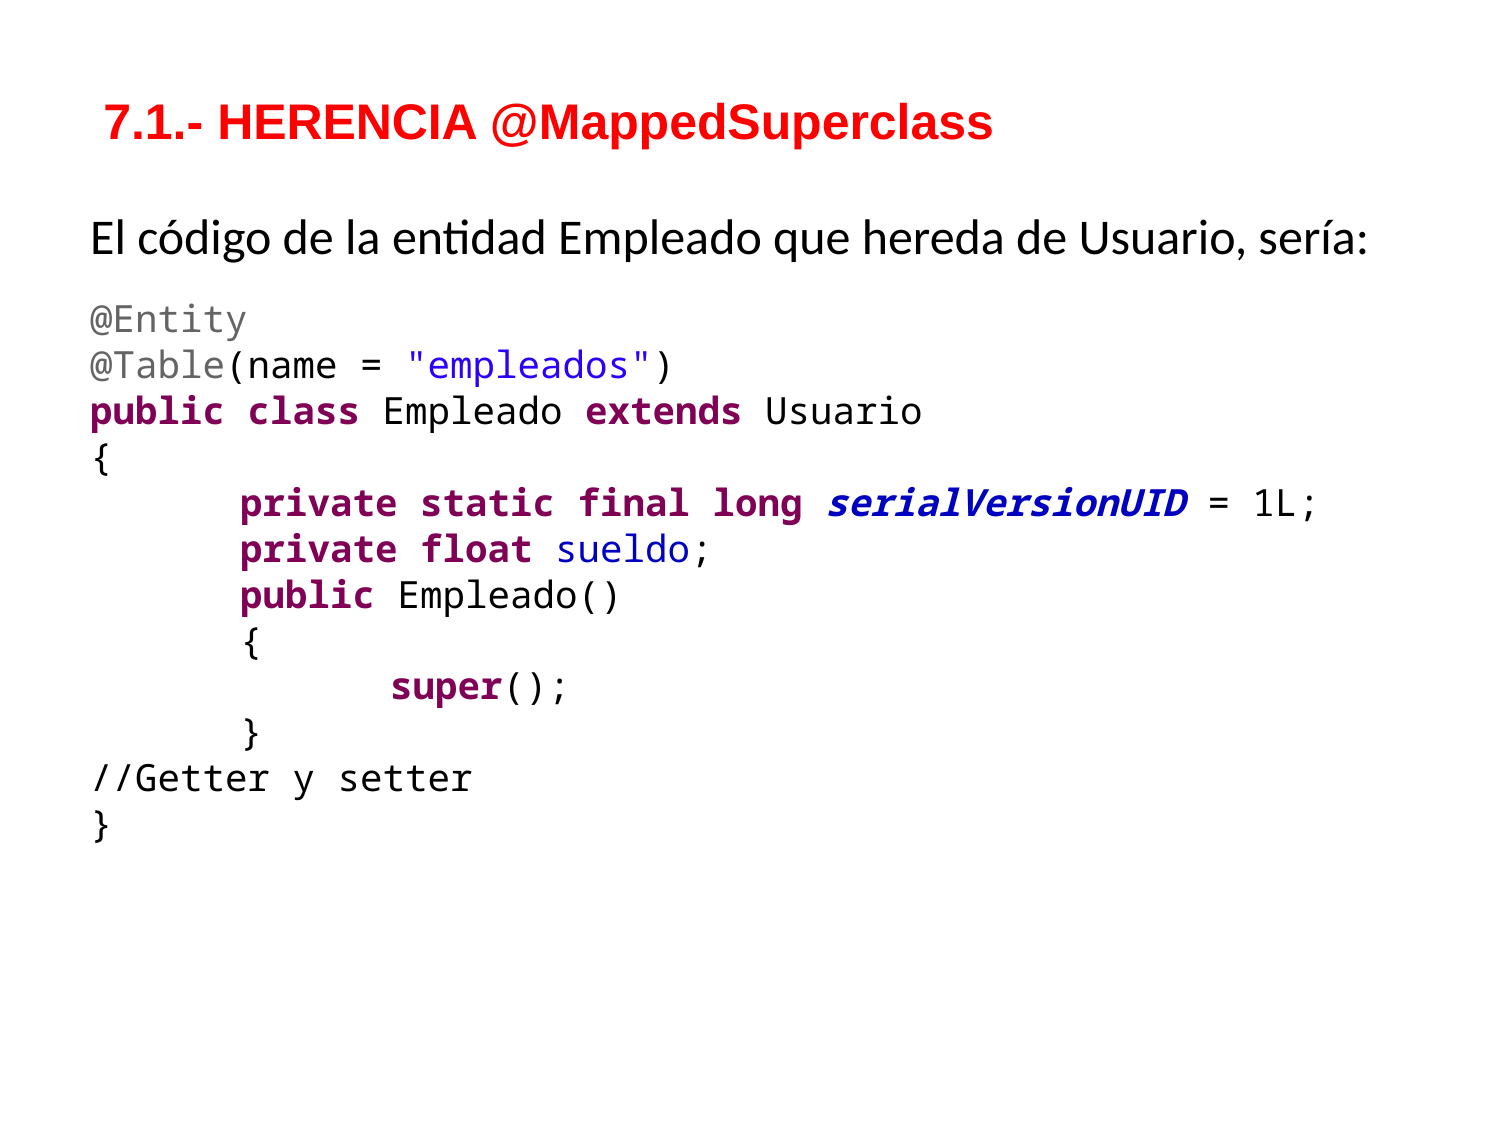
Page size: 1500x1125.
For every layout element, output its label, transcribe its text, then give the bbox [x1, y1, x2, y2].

text_box 7.1.- HERENCIA @MappedSuperclass [88, 82, 1425, 157]
text_box El código de la entidad Empleado que hereda de Usuario, sería: @Entity @Table(name = "empleados") public class Empleado extends Usuario { private static final long serialVersionUID = 1L; private float sueldo; public Empleado() { super(); } //Getter y setter } [74, 196, 1425, 1005]
